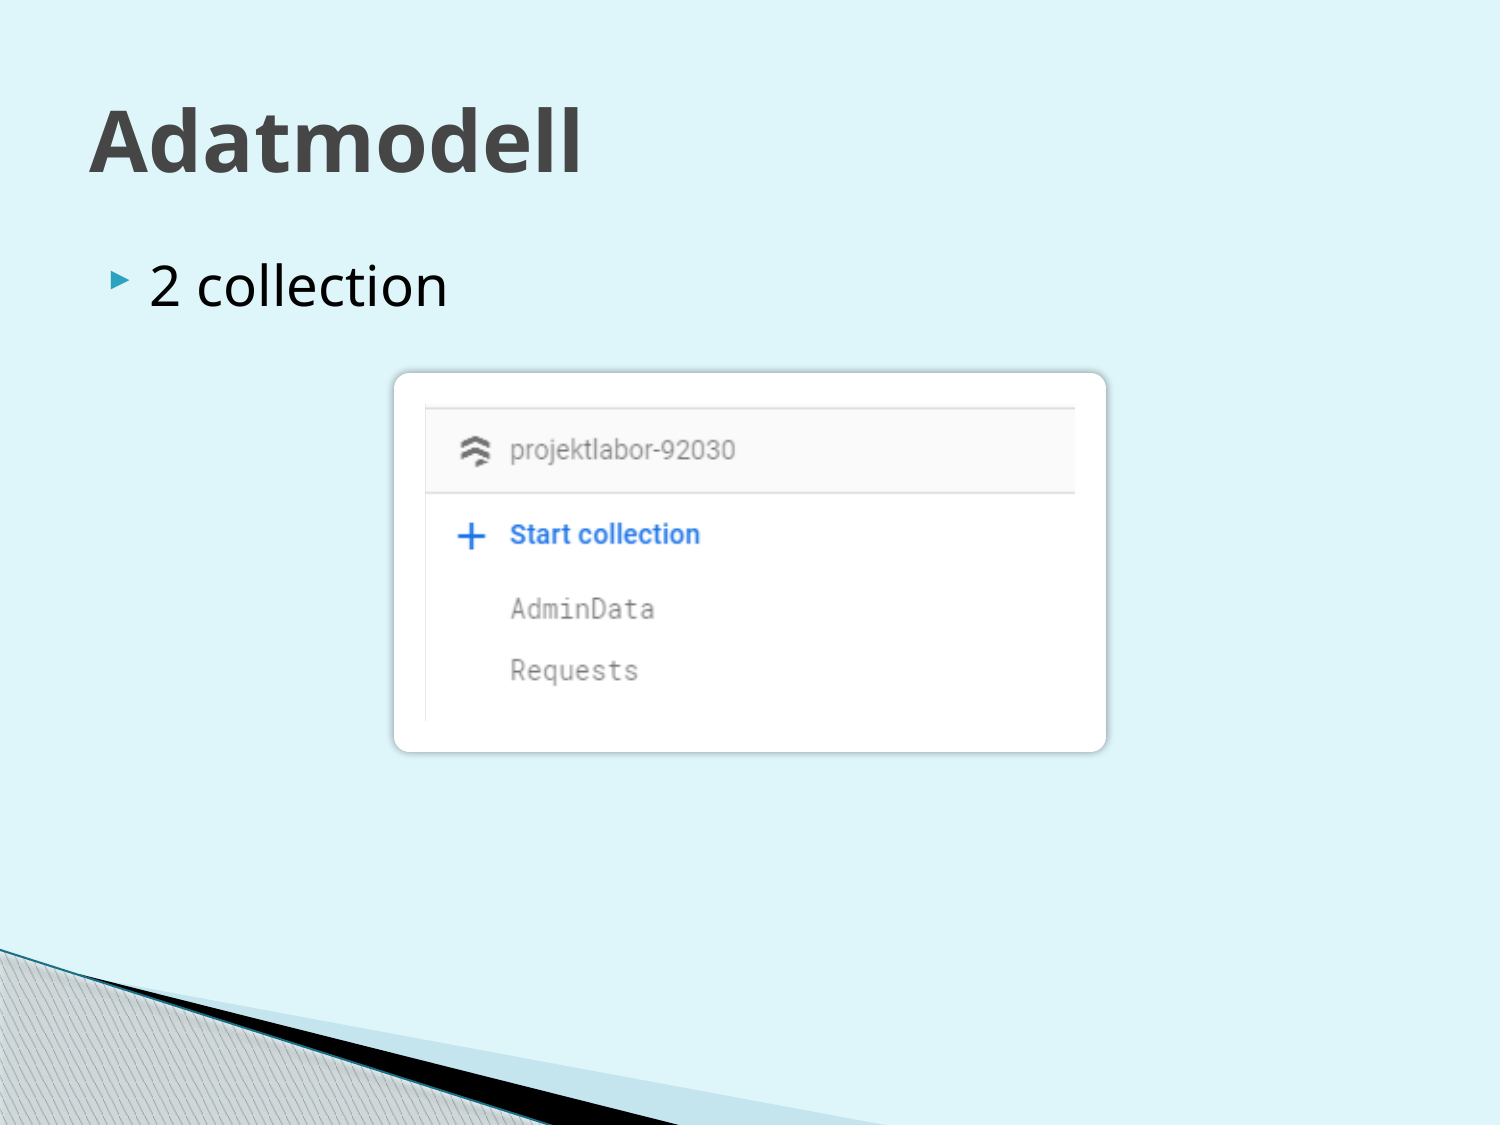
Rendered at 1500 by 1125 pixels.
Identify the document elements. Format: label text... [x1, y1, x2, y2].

title Adatmodell [75, 45, 1425, 233]
list 2 collection [75, 243, 1425, 986]
picture [424, 403, 1076, 721]
